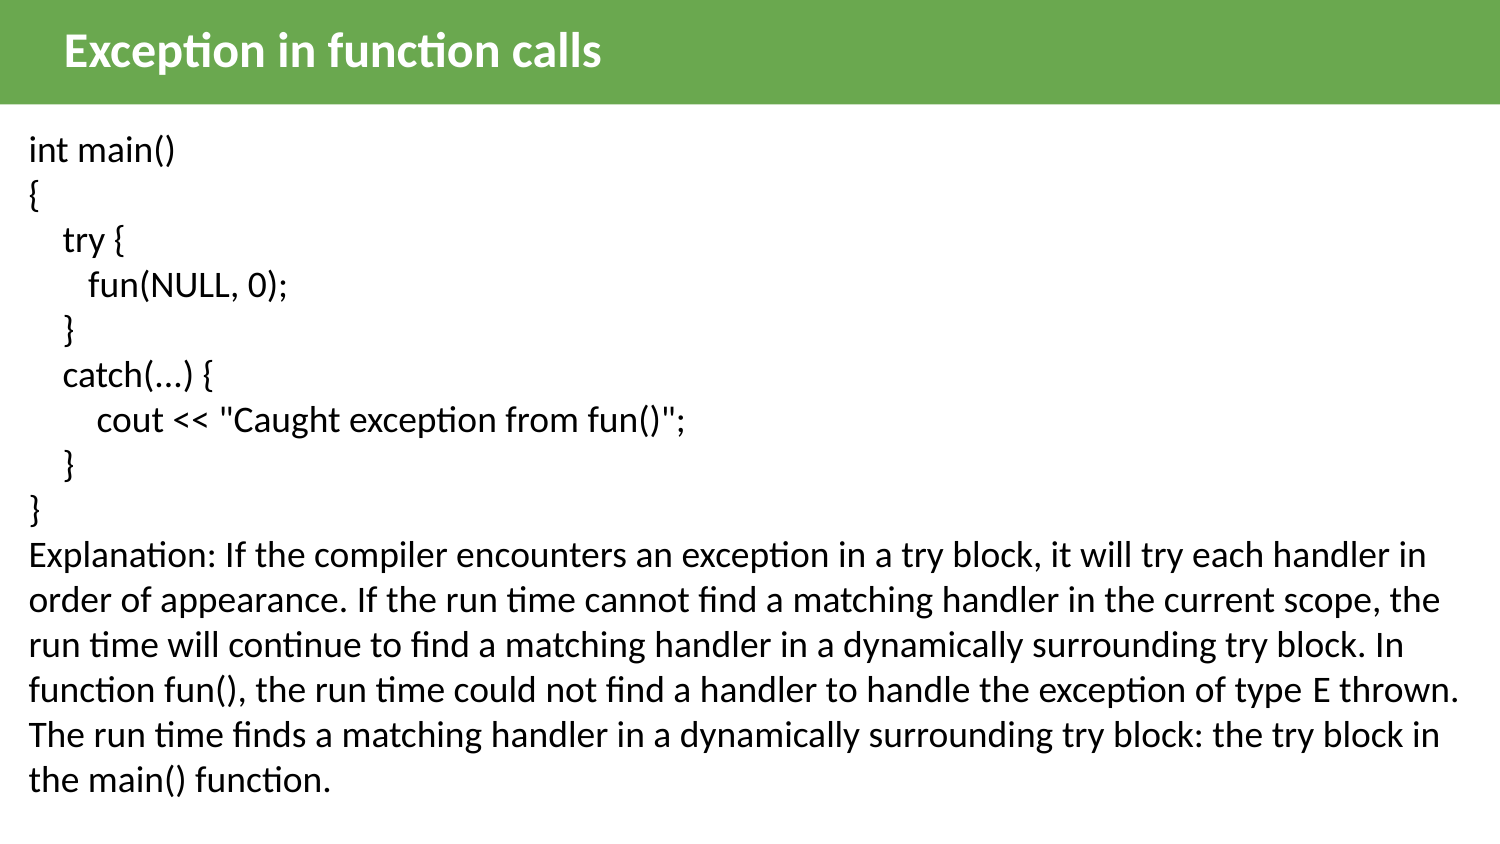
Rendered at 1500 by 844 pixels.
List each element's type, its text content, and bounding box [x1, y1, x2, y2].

text_box Exception in function calls [63, 15, 1483, 80]
text_box int main() { try { fun(NULL, 0); } catch(...) { cout << "Caught exception from fun()"; } } Explanation: If the compiler encounters an exception in a try block, it will try each handler in order of appearance. If the run time cannot find a matching handler in the current scope, the run time will continue to find a matching handler in a dynamically surrounding try block. In function fun(), the run time could not find a handler to handle the exception of type E thrown. The run time finds a matching handler in a dynamically surrounding try block: the try block in the main() function. [13, 110, 1483, 829]
